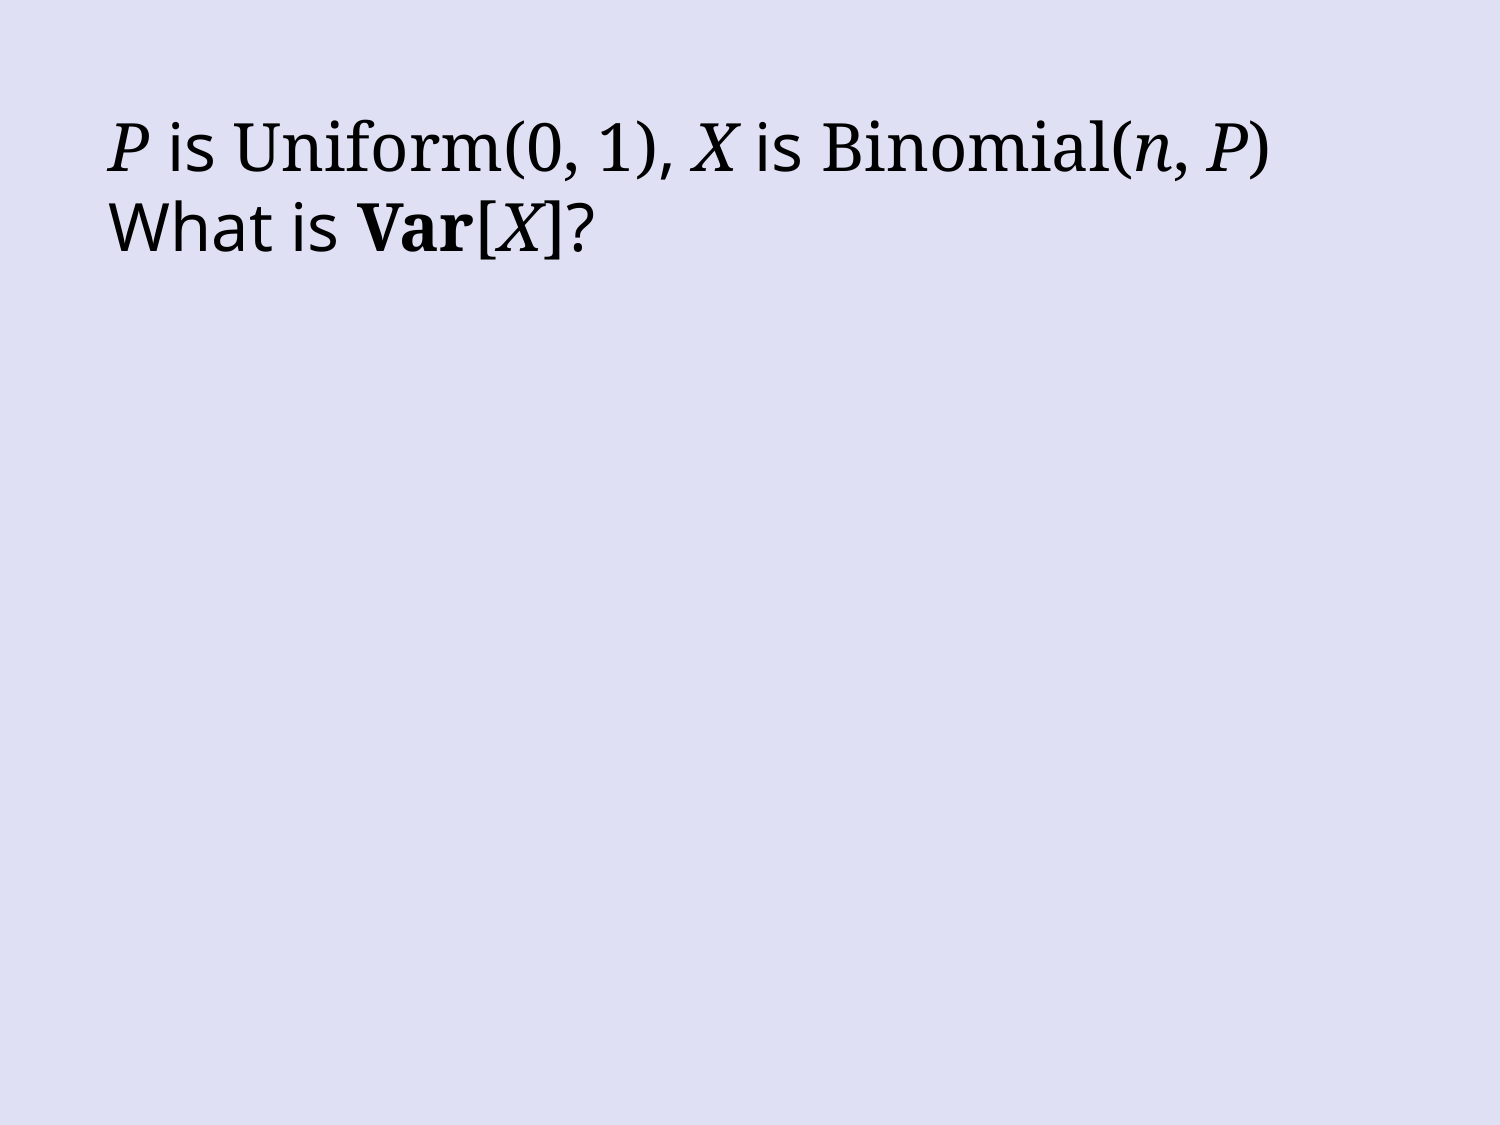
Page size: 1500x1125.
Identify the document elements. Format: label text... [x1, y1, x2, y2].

text_box P is Uniform(0, 1), X is Binomial(n, P) What is Var[X]? [93, 97, 1394, 273]
